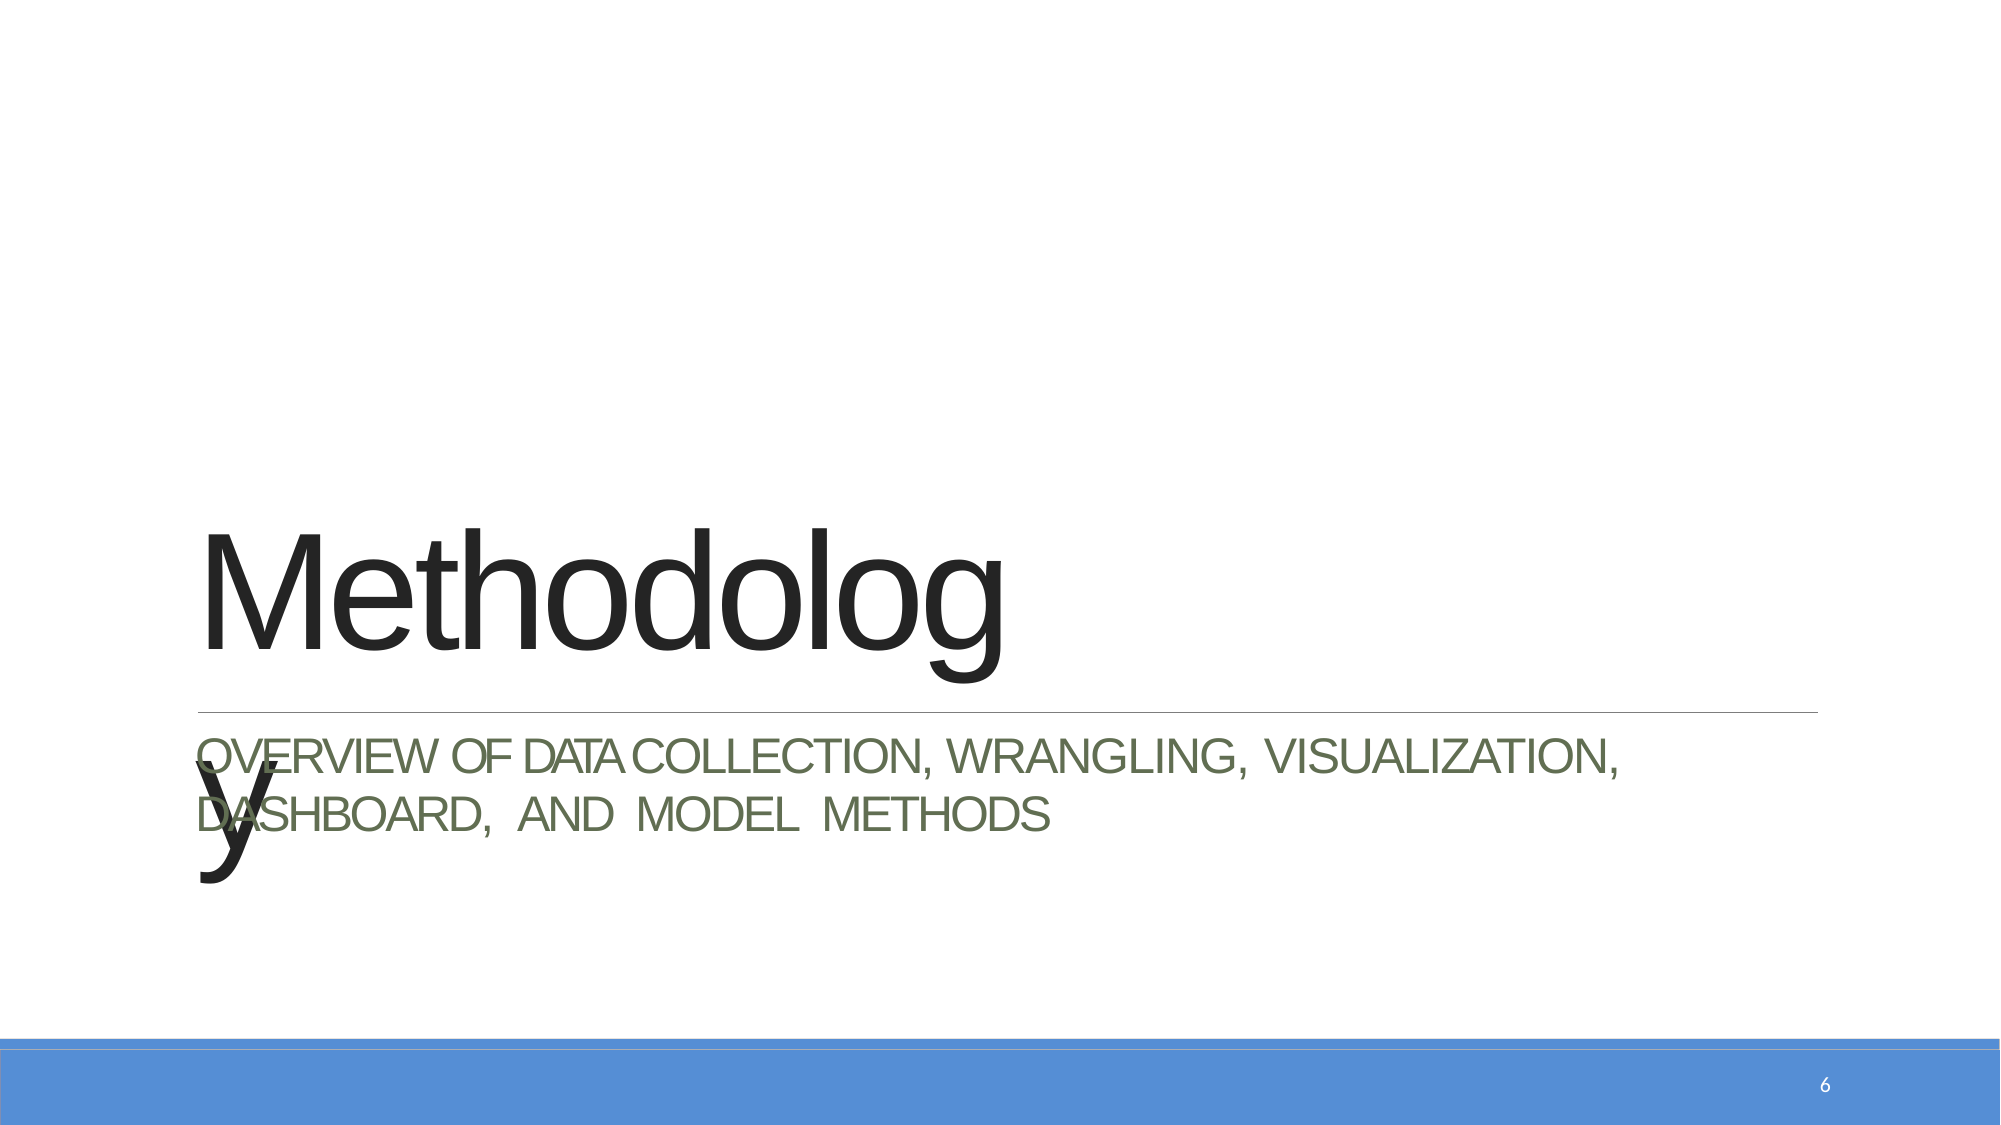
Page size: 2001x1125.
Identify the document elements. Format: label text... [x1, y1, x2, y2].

text_box OVERVIEW OF DATA COLLECTION, WRANGLING, VISUALIZATION, DASHBOARD, AND MODEL METHODS [192, 724, 1653, 842]
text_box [0, 1038, 2000, 1125]
text_box Methodology [192, 842, 1088, 883]
text_box Methodology [192, 480, 1088, 724]
